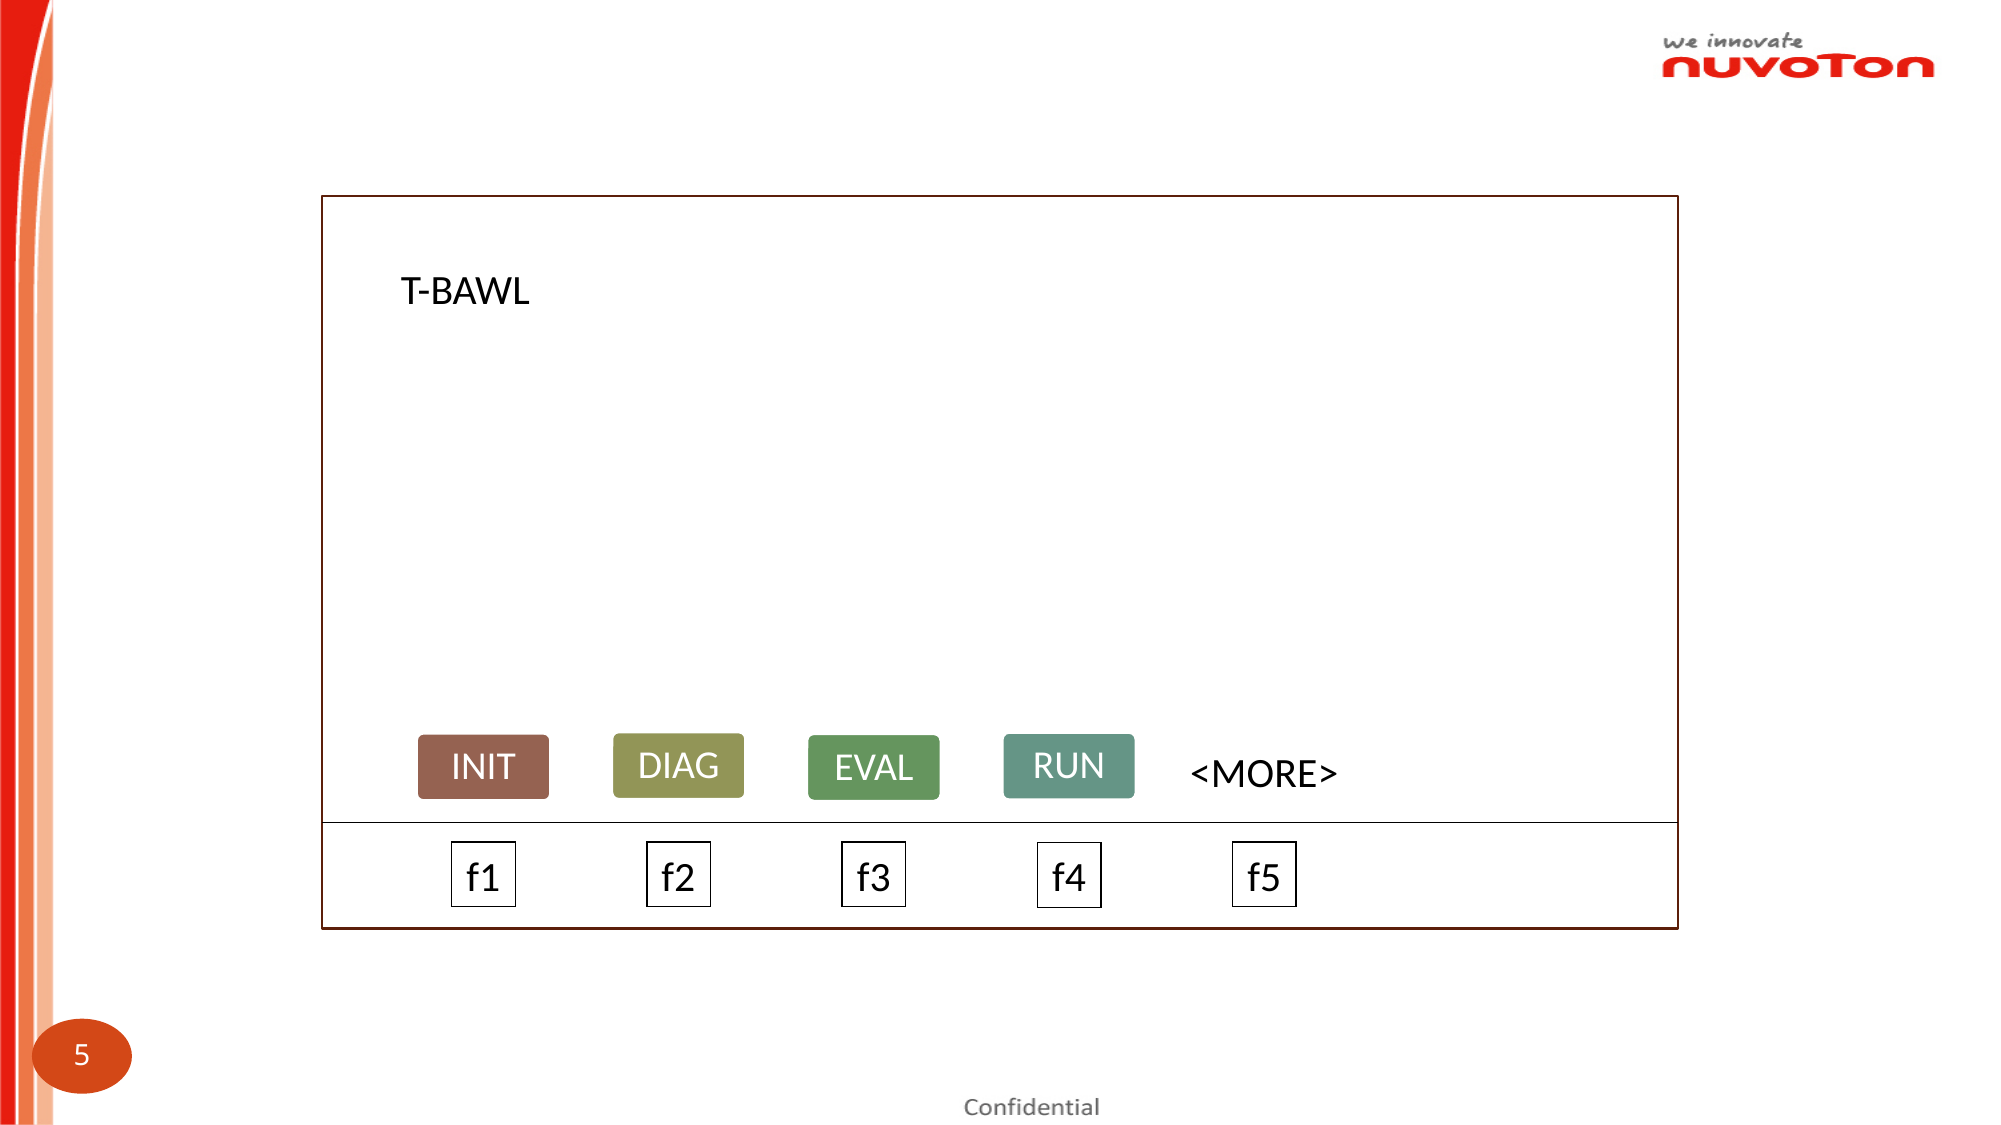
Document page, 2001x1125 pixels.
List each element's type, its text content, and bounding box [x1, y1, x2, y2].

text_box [321, 196, 1679, 929]
slide_number 5 [31, 1018, 132, 1094]
picture [0, 0, 2000, 1125]
